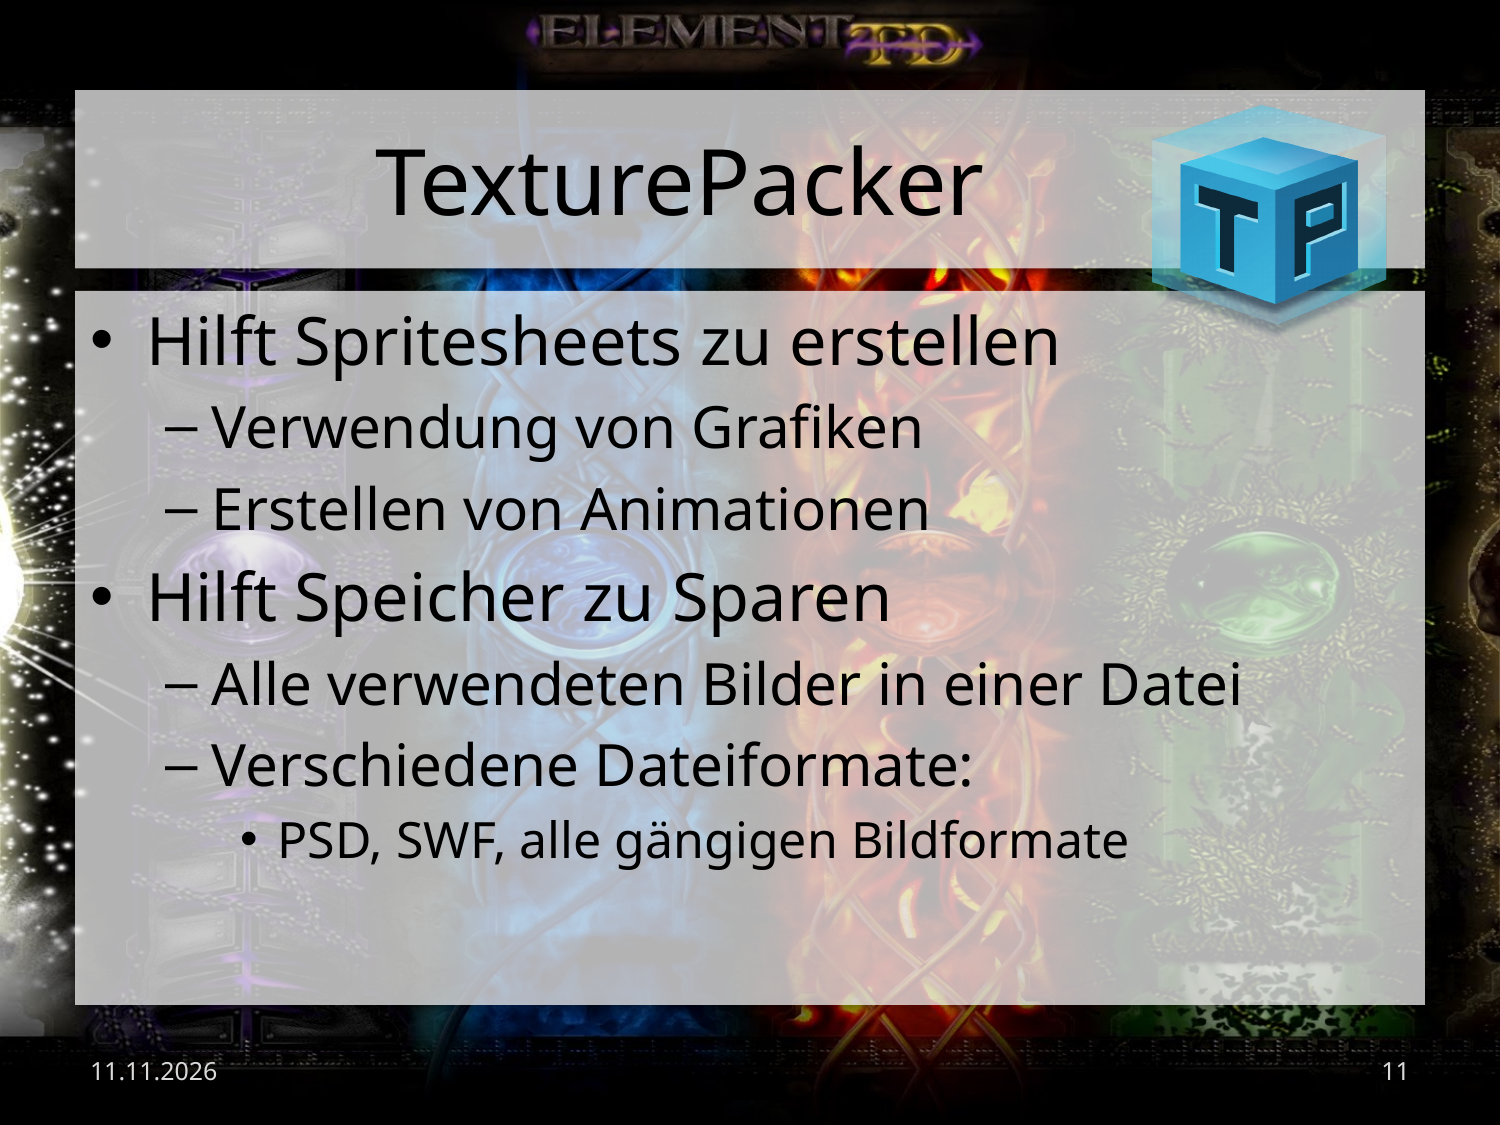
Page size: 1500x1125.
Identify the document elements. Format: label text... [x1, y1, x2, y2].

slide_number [75, 1042, 425, 1103]
picture [0, 0, 1500, 1125]
slide_number 11 [1074, 1042, 1425, 1103]
title TexturePacker [75, 90, 1425, 269]
list Hilft Spritesheets zu erstellen Verwendung von Grafiken Erstellen von Animationen Hilft Speicher zu Sparen Alle verwendeten Bilder in einer Datei Verschiedene Dateiformate: PSD, SWF, alle gängigen Bildformate [75, 290, 1425, 1005]
